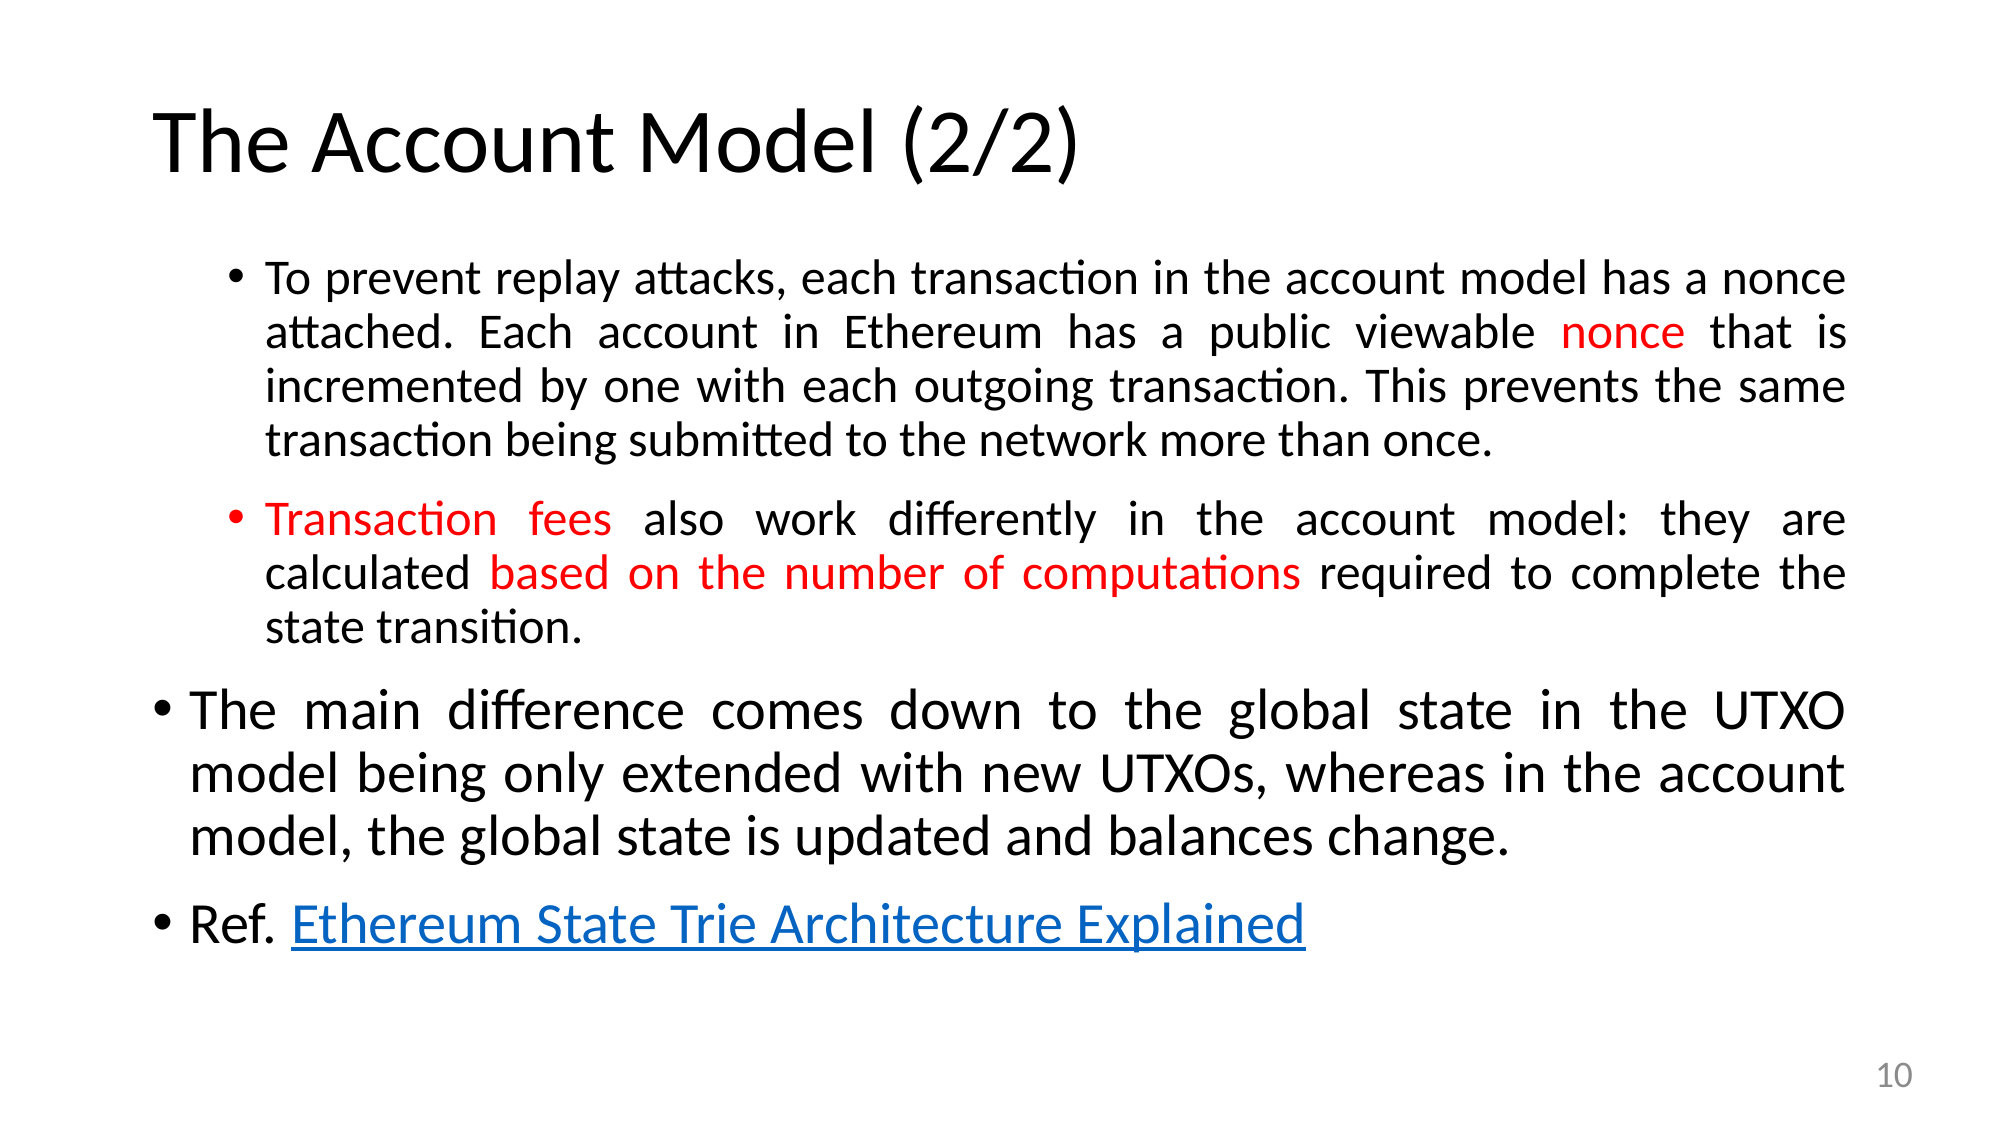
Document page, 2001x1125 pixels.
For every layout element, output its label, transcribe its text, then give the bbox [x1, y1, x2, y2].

title The Account Model (2/2) [137, 59, 1863, 227]
list To prevent replay attacks, each transaction in the account model has a nonce attached. Each account in Ethereum has a public viewable nonce that is incremented by one with each outgoing transaction. This prevents the same transaction being submitted to the network more than once. Transaction fees also work differently in the account model: they are calculated based on the number of computations required to complete the state transition. The main difference comes down to the global state in the UTXO model being only extended with new UTXOs, whereas in the account model, the global state is updated and balances change. Ref. Ethereum State Trie Architecture Explained [137, 244, 1863, 1014]
slide_number 10 [1477, 1042, 1928, 1103]
